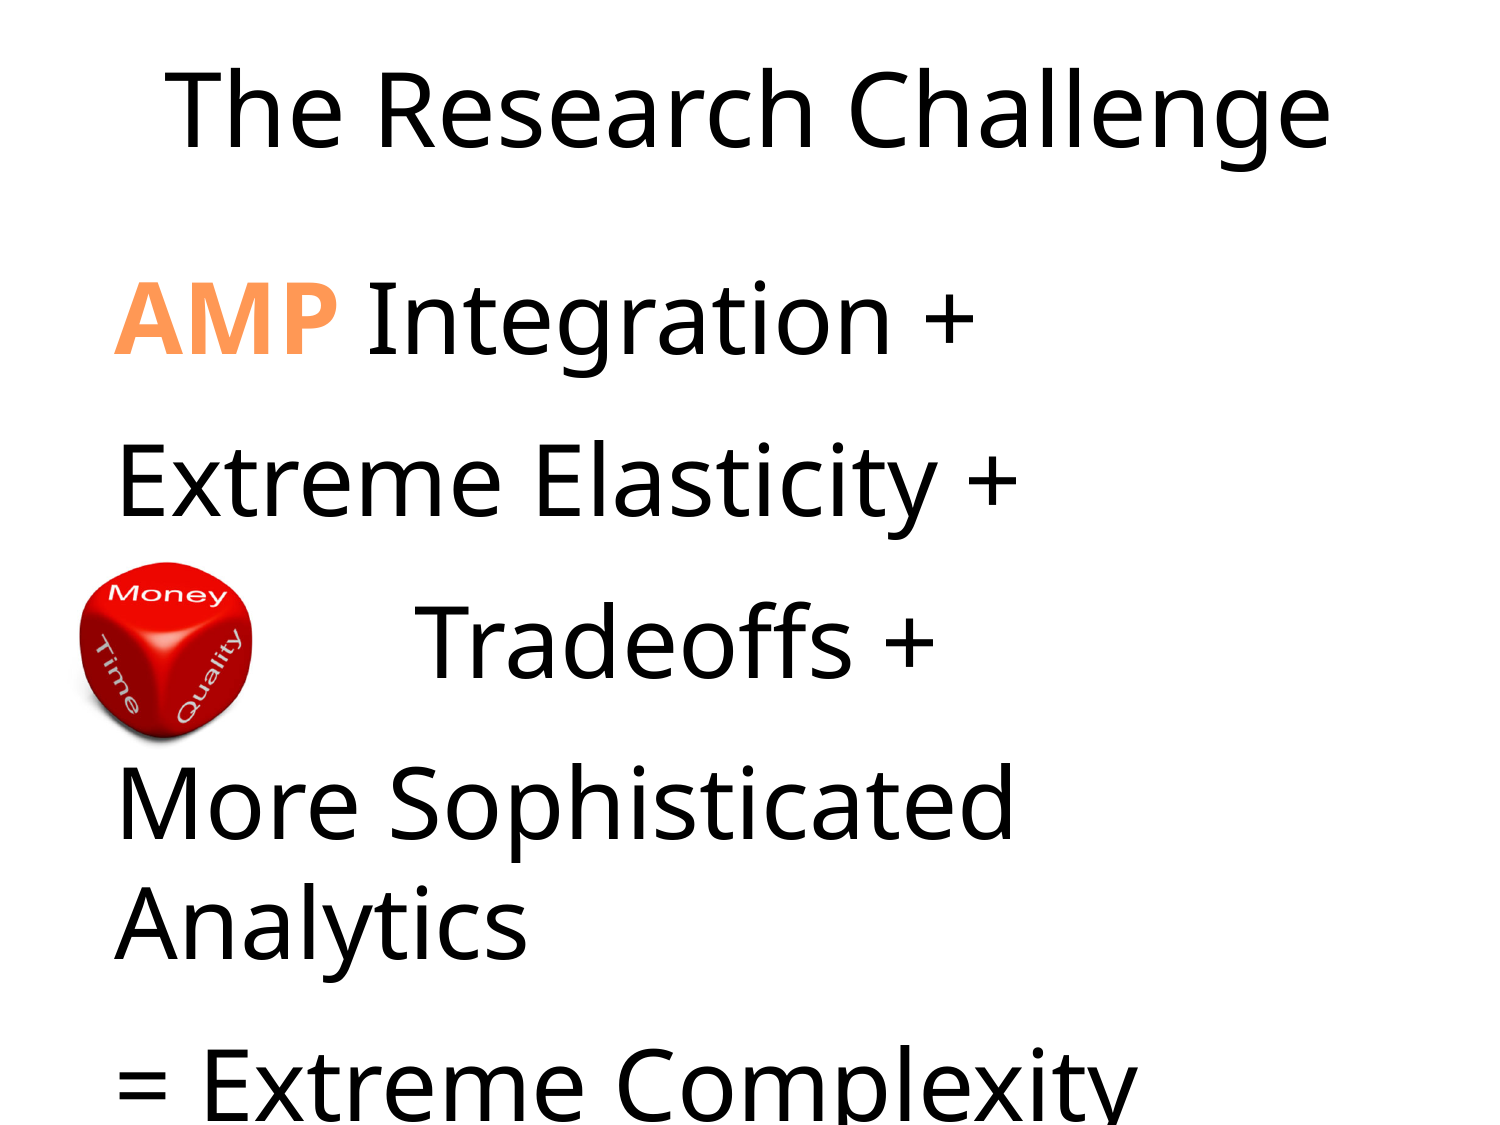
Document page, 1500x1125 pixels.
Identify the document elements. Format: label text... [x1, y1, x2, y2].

title The Research Challenge [74, 12, 1426, 201]
picture [62, 561, 253, 751]
text_box AMP Integration + Extreme Elasticity + Tradeoffs + More Sophisticated Analytics = Extreme Complexity [99, 247, 1450, 478]
